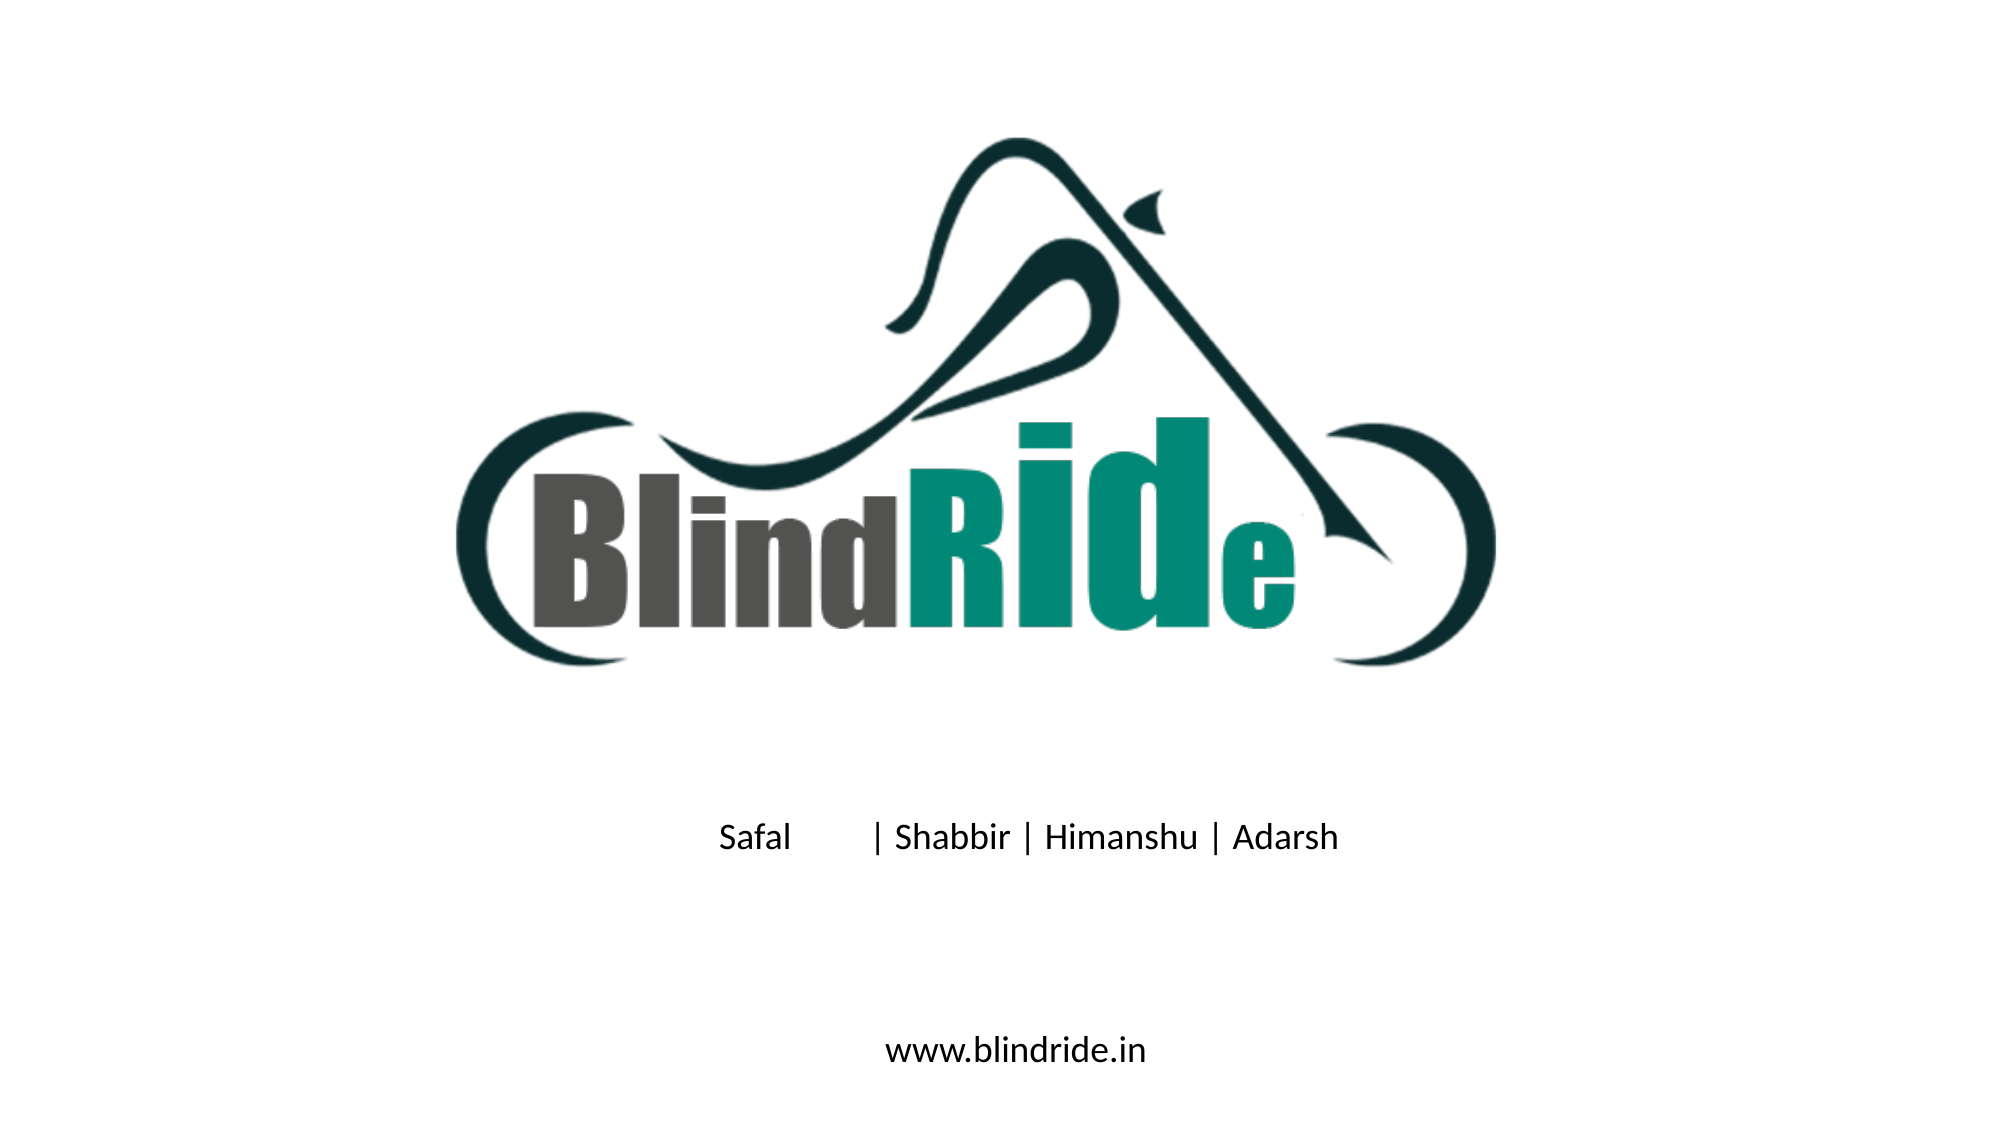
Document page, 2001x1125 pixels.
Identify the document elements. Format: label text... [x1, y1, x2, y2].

text_box www.blindride.in [870, 1017, 1163, 1078]
picture [324, 105, 1670, 806]
text_box Safal | Shabbir | Himanshu | Adarsh [704, 806, 1355, 865]
